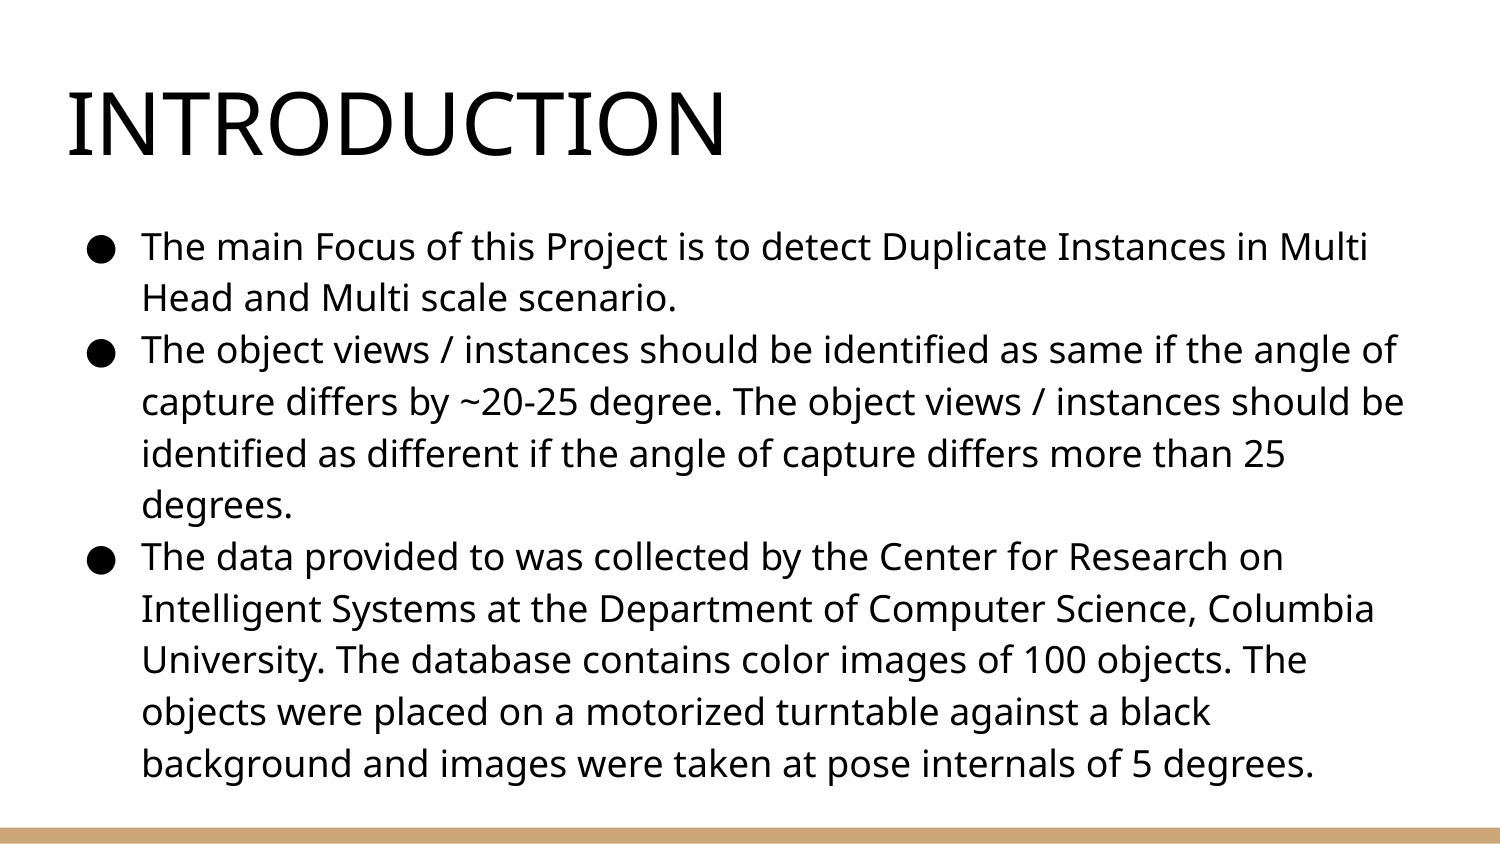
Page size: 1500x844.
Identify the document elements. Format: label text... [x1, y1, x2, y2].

title INTRODUCTION [51, 51, 1449, 189]
list The main Focus of this Project is to detect Duplicate Instances in Multi Head and Multi scale scenario. The object views / instances should be identified as same if the angle of capture differs by ~20-25 degree. The object views / instances should be identified as different if the angle of capture differs more than 25 degrees. The data provided to was collected by the Center for Research on Intelligent Systems at the Department of Computer Science, Columbia University. The database contains color images of 100 objects. The objects were placed on a motorized turntable against a black background and images were taken at pose internals of 5 degrees. [51, 200, 1449, 752]
